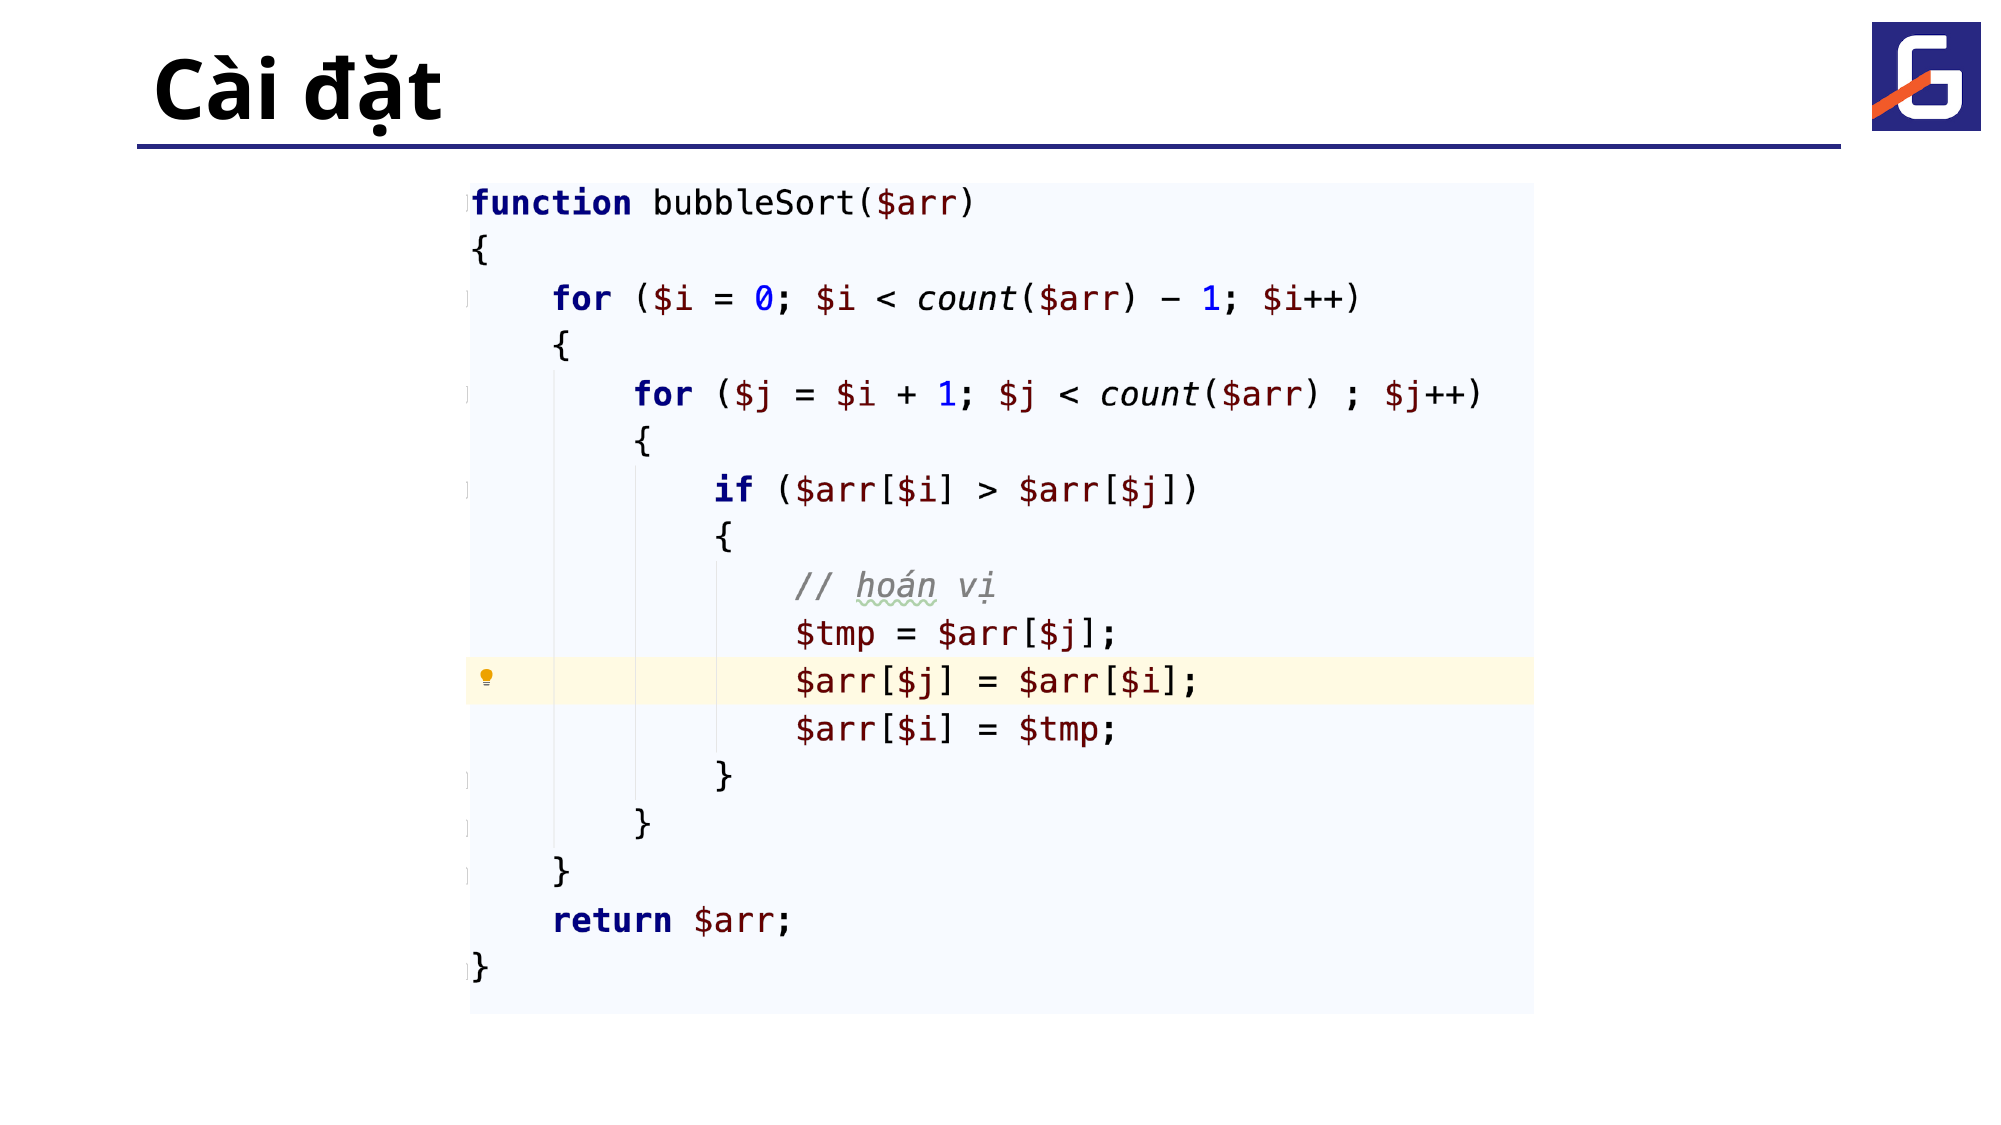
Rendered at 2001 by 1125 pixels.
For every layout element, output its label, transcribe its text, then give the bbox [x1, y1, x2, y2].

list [466, 183, 1534, 1014]
title Cài đặt [137, 26, 1863, 160]
picture [1872, 22, 1981, 131]
